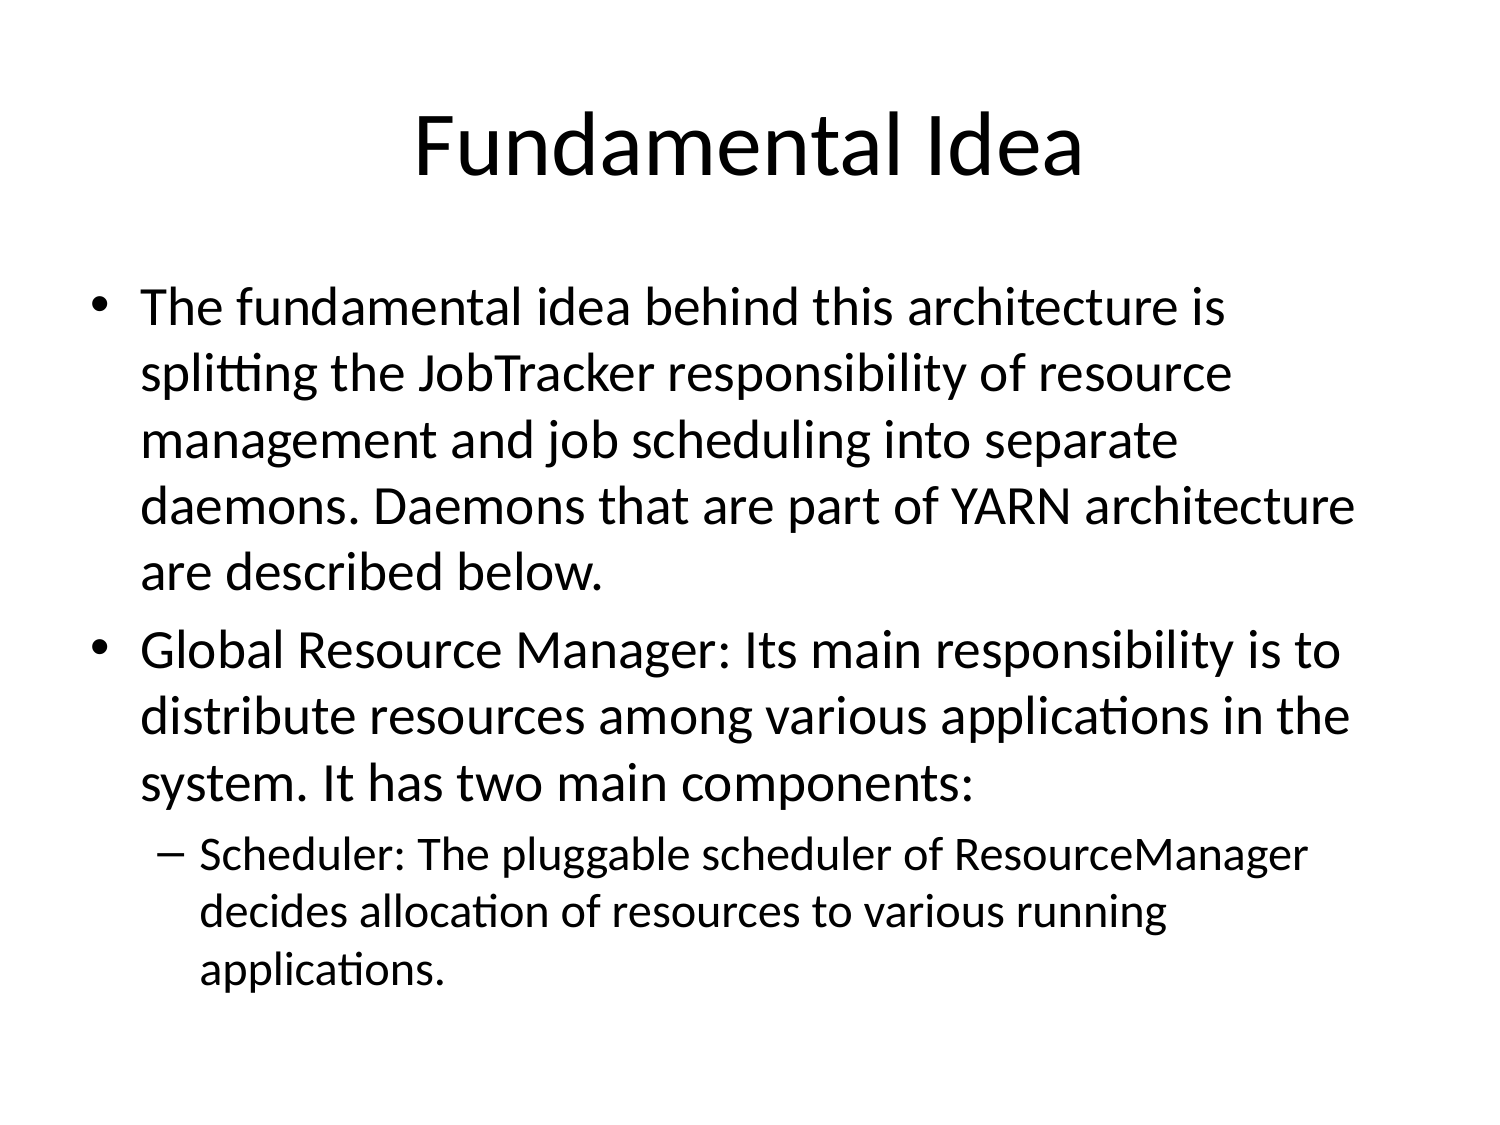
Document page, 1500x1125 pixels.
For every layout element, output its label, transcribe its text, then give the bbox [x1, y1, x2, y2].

list The fundamental idea behind this architecture is splitting the JobTracker responsibility of resource management and job scheduling into separate daemons. Daemons that are part of YARN architecture are described below. Global Resource Manager: Its main responsibility is to distribute resources among various applications in the system. It has two main components: Scheduler: The pluggable scheduler of ResourceManager decides allocation of resources to various running applications. [75, 262, 1425, 1005]
title Fundamental Idea [75, 45, 1425, 233]
